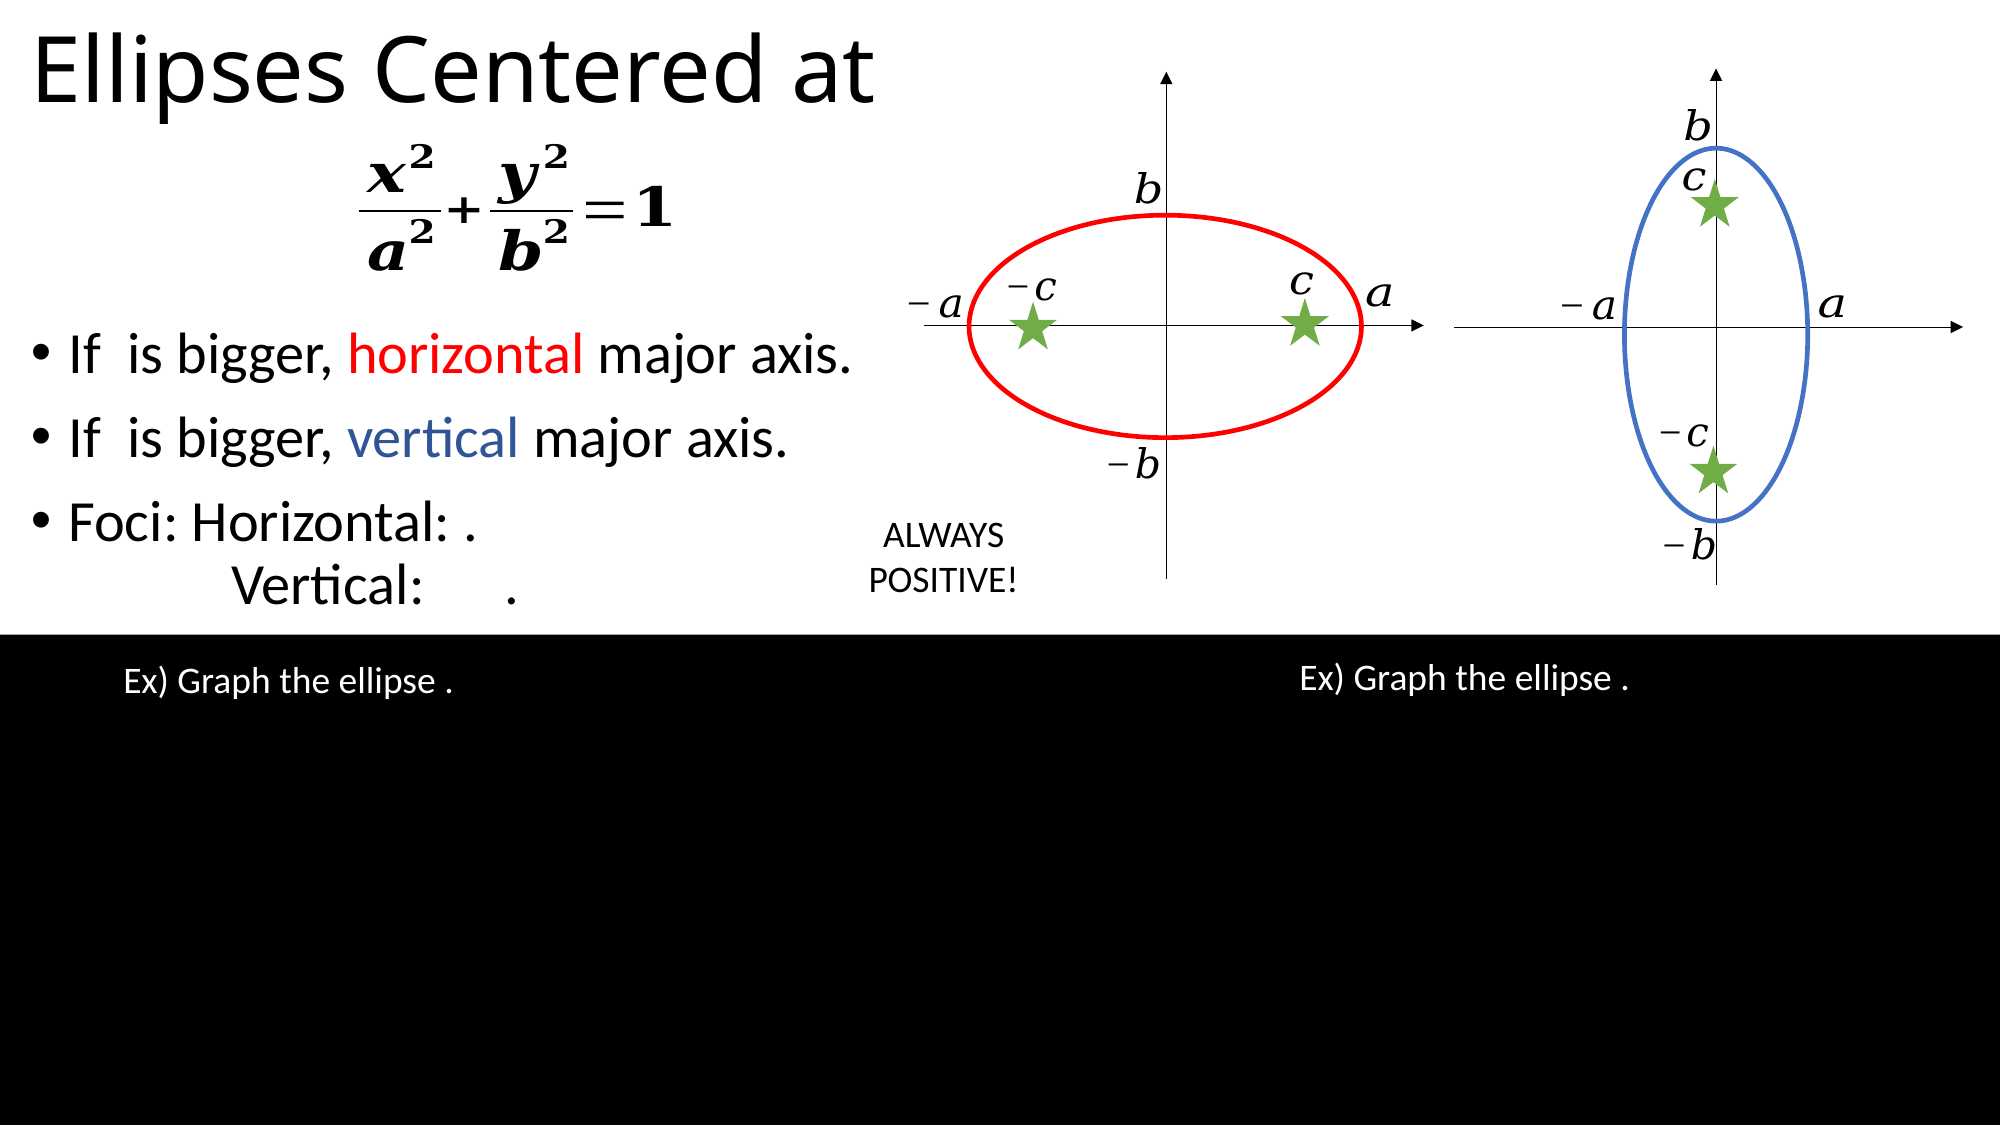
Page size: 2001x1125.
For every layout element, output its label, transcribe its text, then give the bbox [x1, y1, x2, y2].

text_box ALWAYS POSITIVE! [853, 502, 1034, 607]
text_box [1453, 68, 1964, 586]
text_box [923, 71, 1424, 580]
text_box [0, 634, 2000, 1125]
